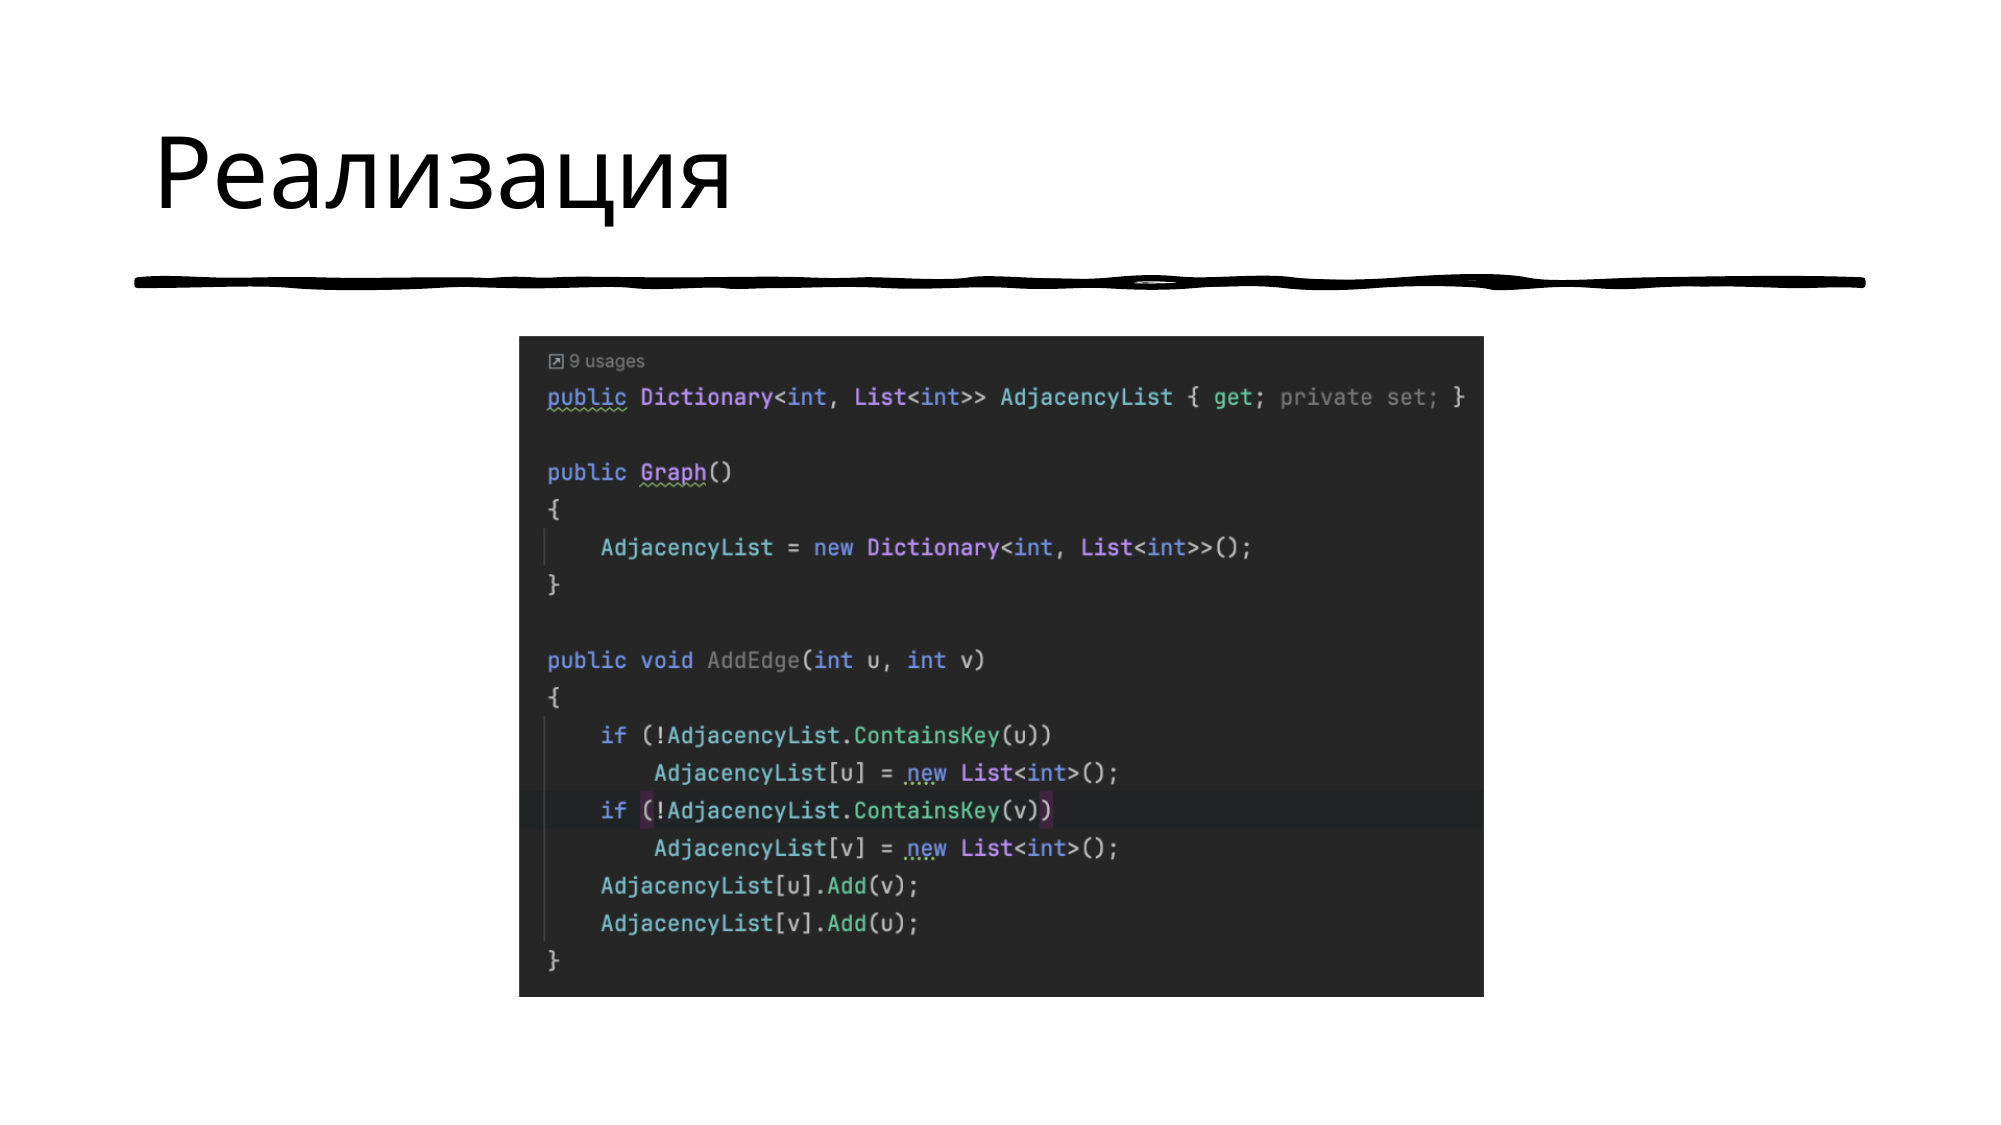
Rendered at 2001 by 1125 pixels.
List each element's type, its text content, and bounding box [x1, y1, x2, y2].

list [515, 333, 1485, 997]
title Реализация [137, 59, 1863, 278]
